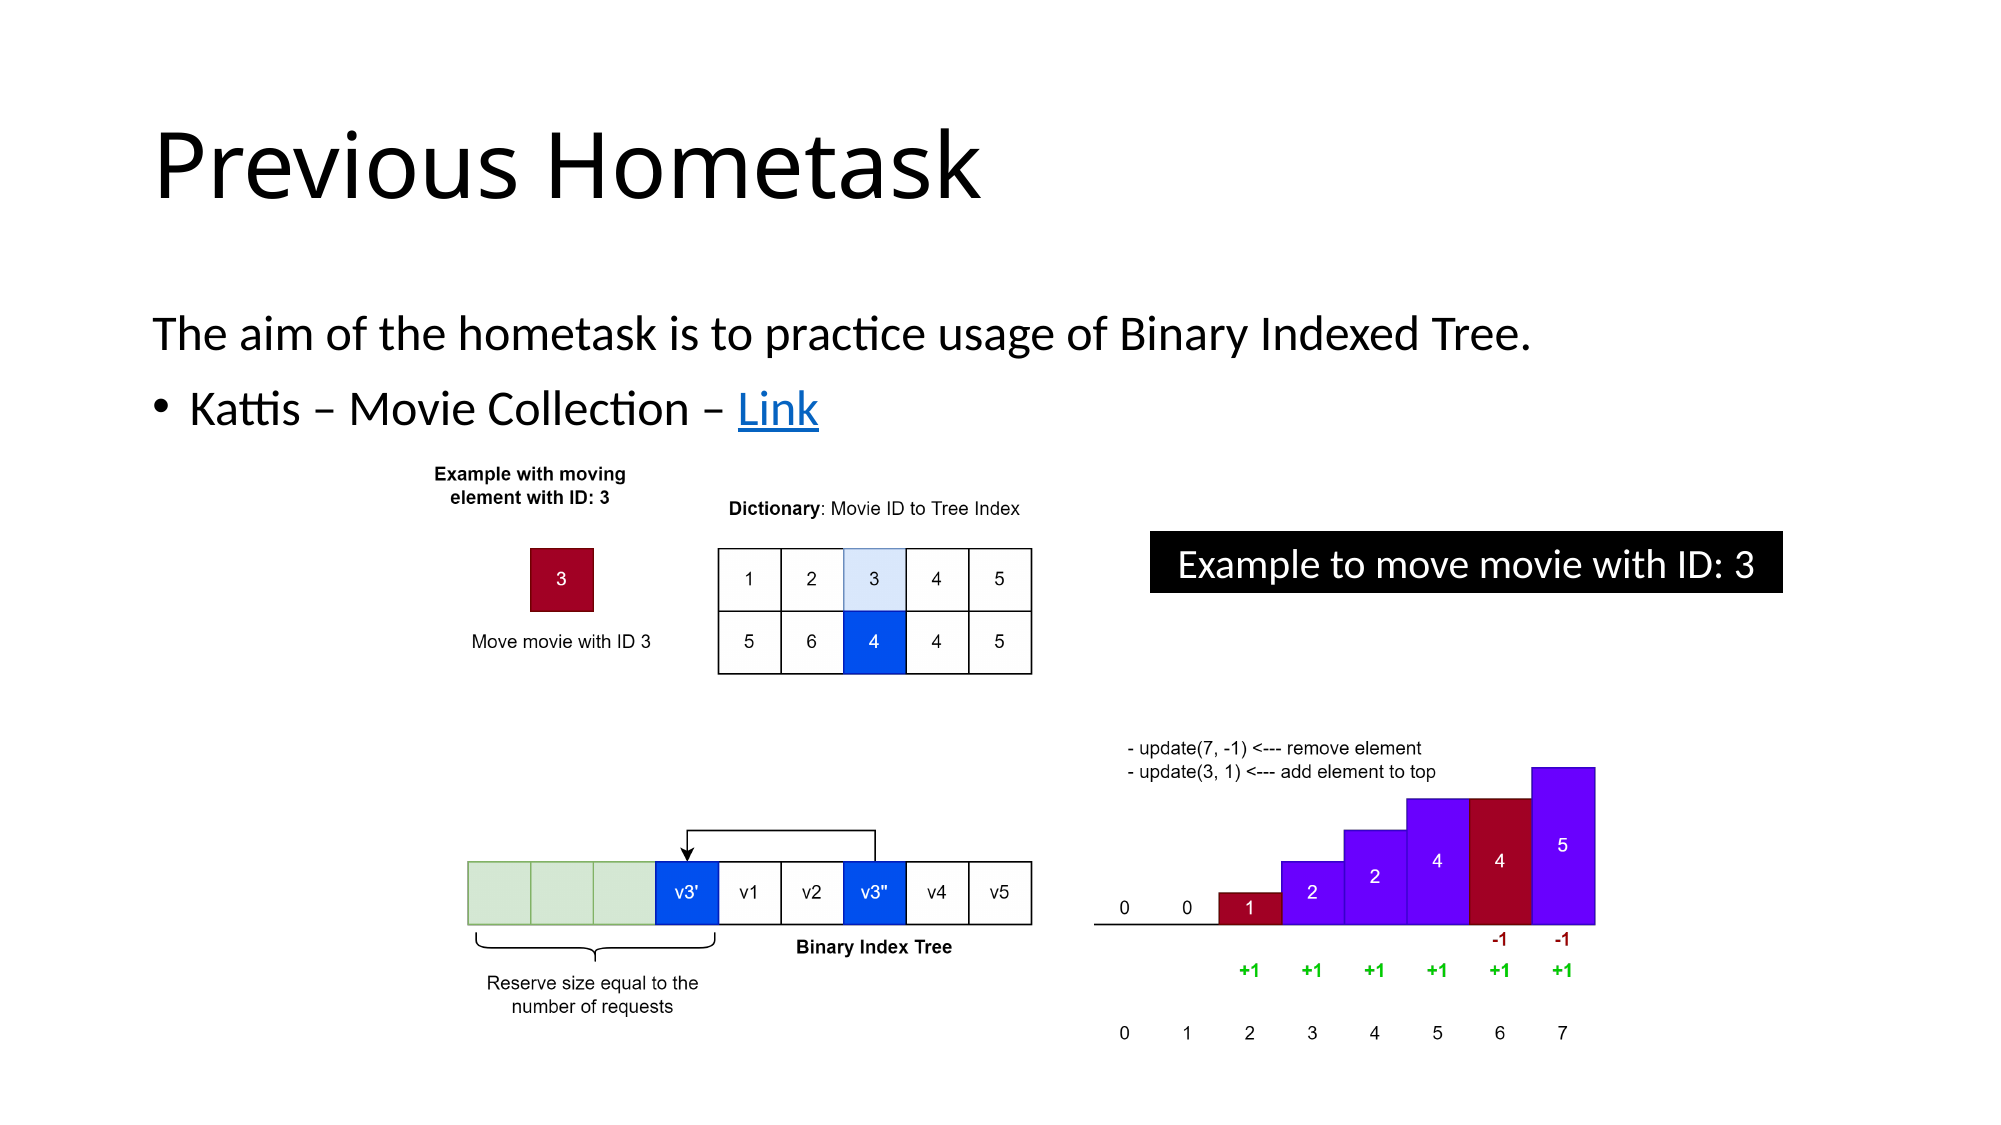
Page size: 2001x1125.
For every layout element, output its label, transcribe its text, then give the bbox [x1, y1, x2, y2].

text_box Example to move movie with ID: 3 [1611, 528, 1786, 596]
list The aim of the hometask is to practice usage of Binary Indexed Tree. Kattis – Movie Collection – Link [137, 299, 1863, 1014]
title Previous Hometask [137, 59, 1863, 278]
picture [389, 438, 1611, 1066]
